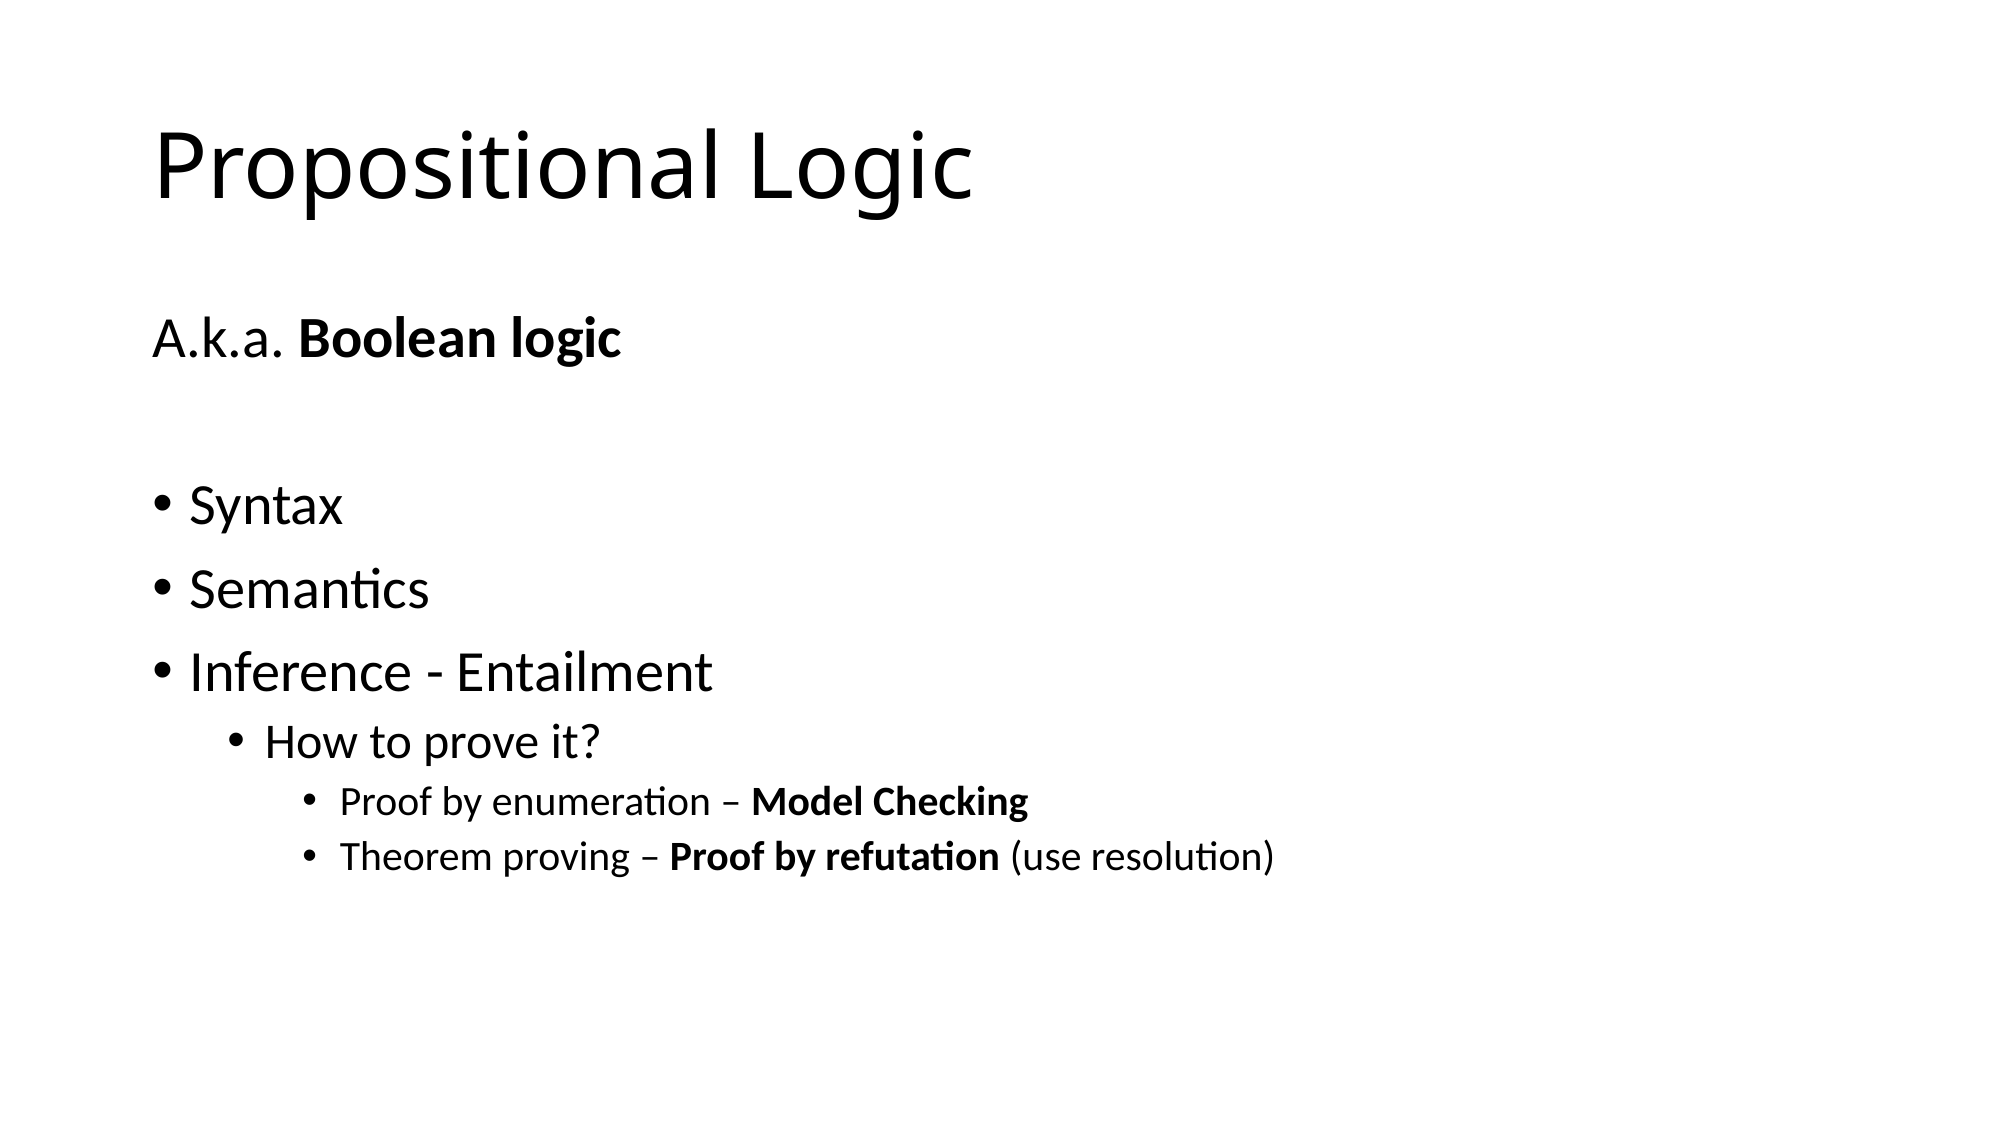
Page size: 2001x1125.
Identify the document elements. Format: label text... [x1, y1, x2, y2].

title Propositional Logic [137, 59, 1863, 278]
list A.k.a. Boolean logic Syntax Semantics Inference - Entailment How to prove it? Proof by enumeration – Model Checking Theorem proving – Proof by refutation (use resolution) [137, 299, 1863, 1014]
